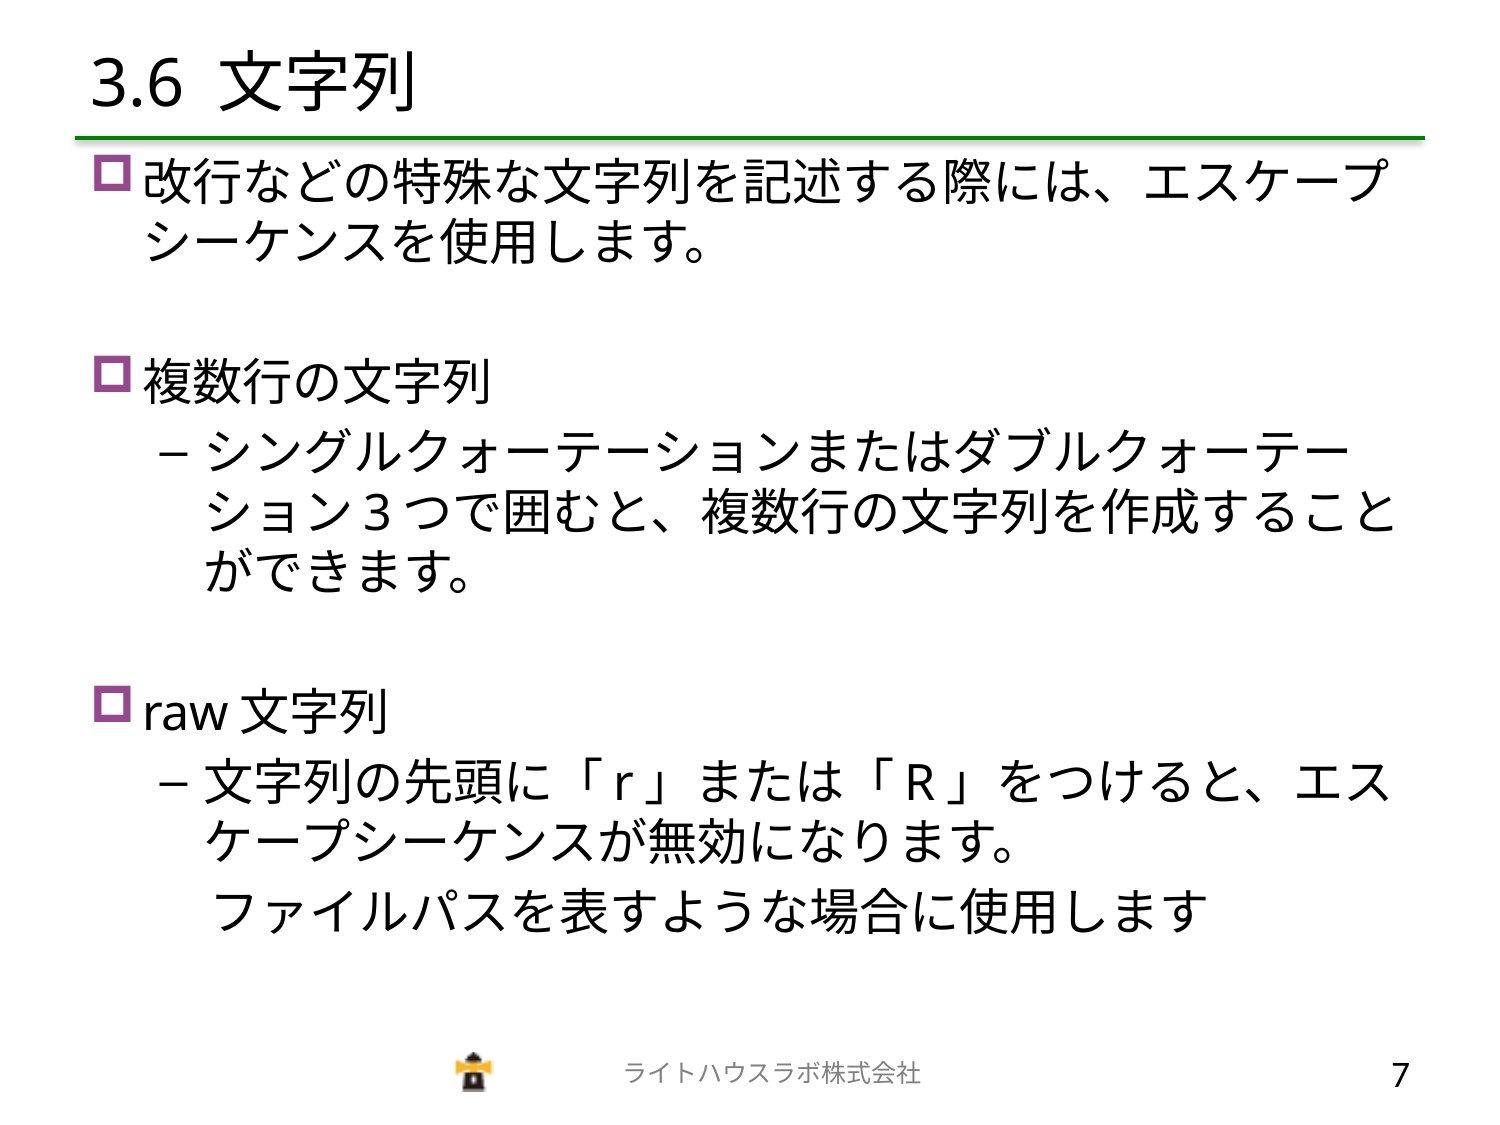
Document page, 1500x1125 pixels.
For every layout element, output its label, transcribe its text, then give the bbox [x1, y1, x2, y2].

title 3.6 文字列 [75, 29, 1425, 130]
footer ライトハウスラボ株式会社 [75, 1042, 1144, 1103]
slide_number 6 [1183, 1042, 1425, 1103]
list 改行などの特殊な文字列を記述する際には、エスケープシーケンスを使用します。 複数行の文字列 シングルクォーテーションまたはダブルクォーテーション3つで囲むと、複数行の文字列を作成することができます。 raw文字列 文字列の先頭に「r」または「R」をつけると、エスケープシーケンスが無効になります。 ファイルパスを表すような場合に使用します [75, 142, 1425, 951]
